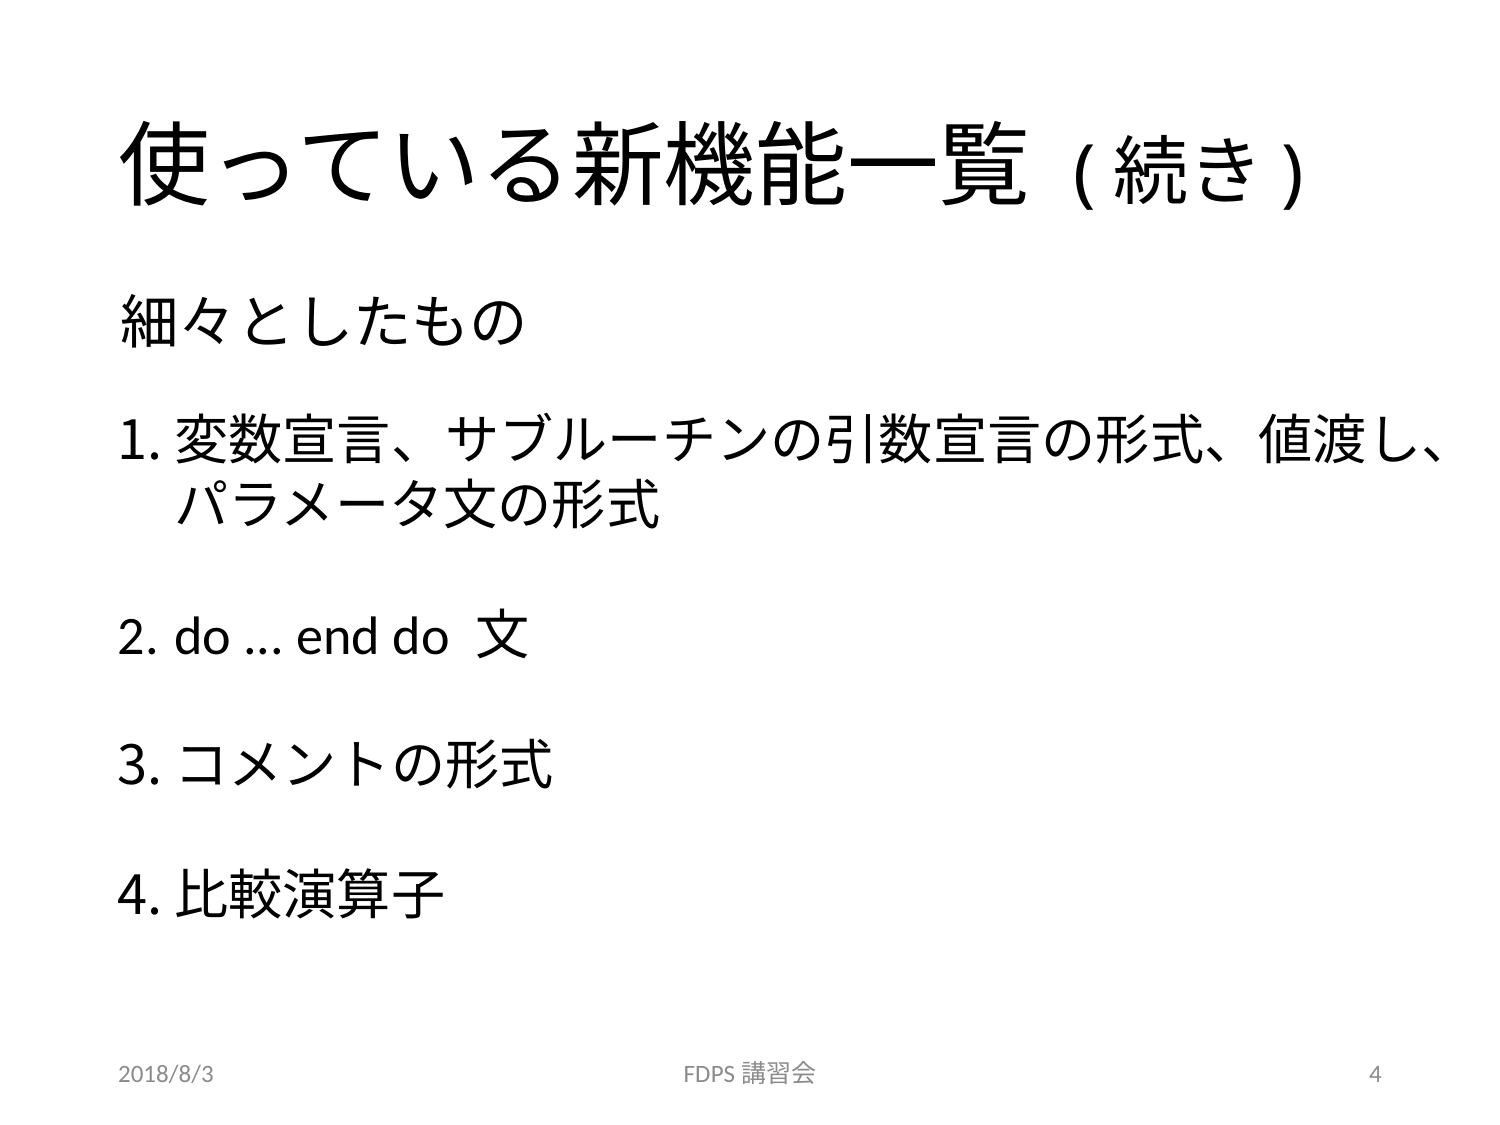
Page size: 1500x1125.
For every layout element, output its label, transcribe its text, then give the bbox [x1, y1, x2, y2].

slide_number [103, 1042, 441, 1103]
slide_number 4 [1059, 1042, 1397, 1103]
text_box 細々としたもの [105, 277, 544, 363]
footer FDPS講習会 [496, 1042, 1004, 1103]
text_box 変数宣言、サブルーチンの引数宣言の形式、値渡し、パラメータ文の形式 do ... end do 文 コメントの形式 比較演算子 [103, 398, 1465, 933]
title 使っている新機能一覧 (続き) [103, 59, 1397, 278]
